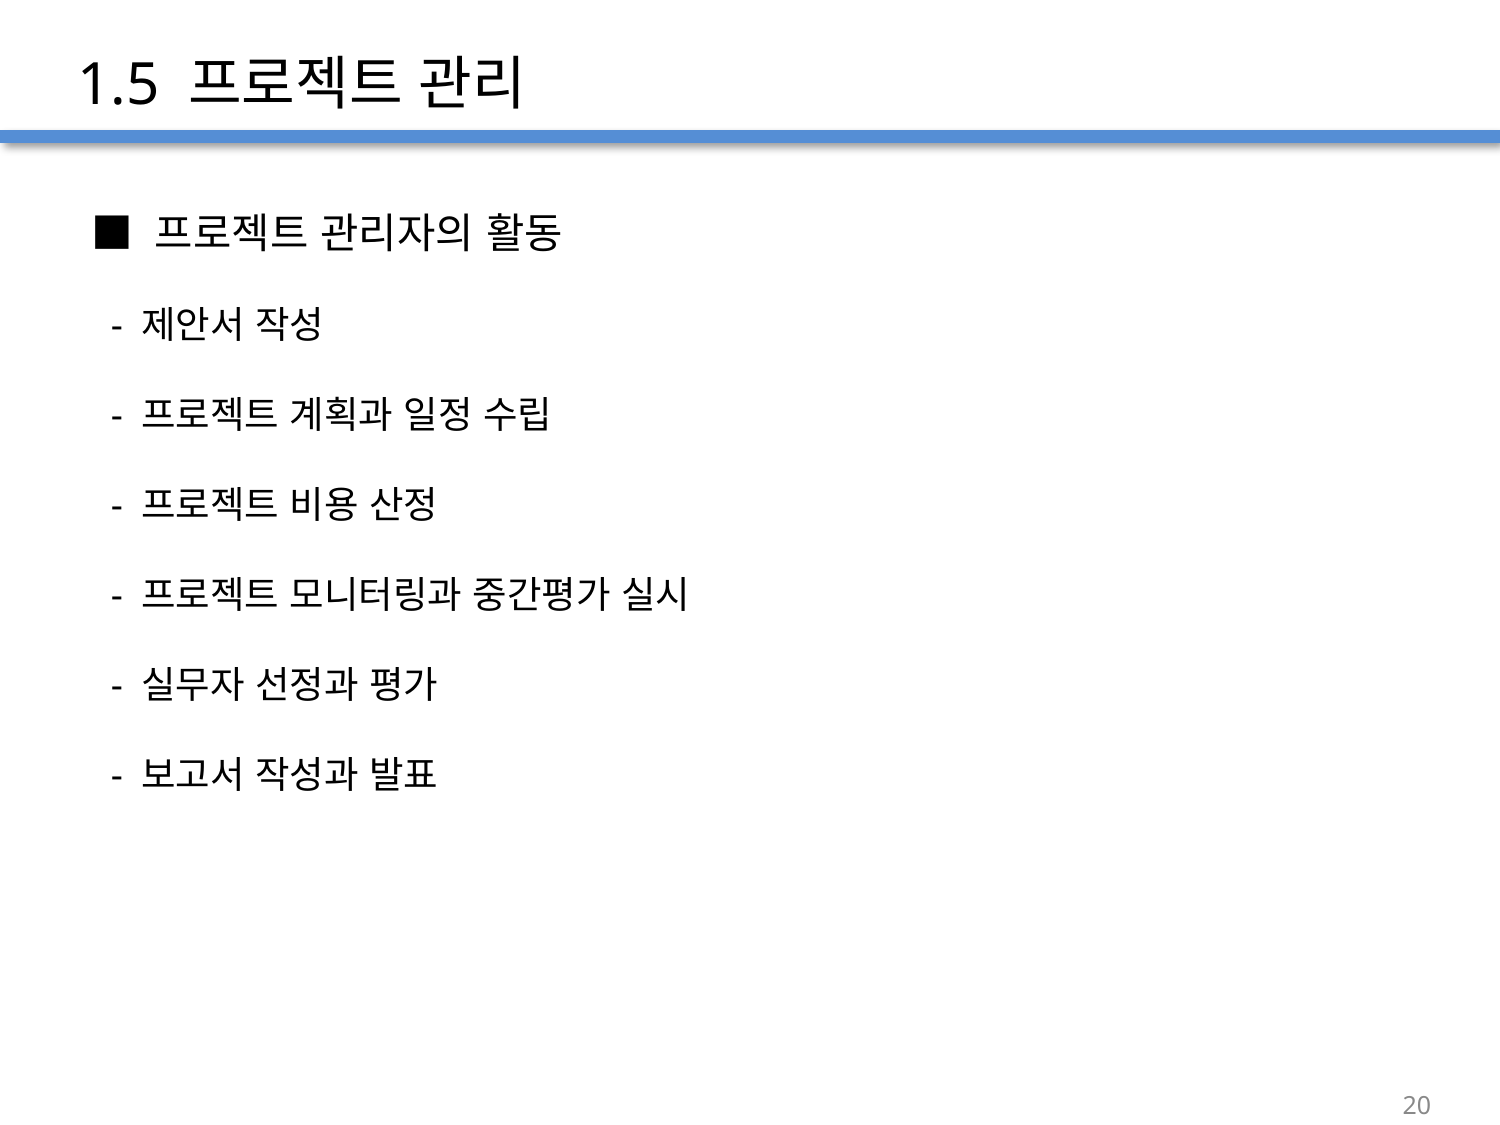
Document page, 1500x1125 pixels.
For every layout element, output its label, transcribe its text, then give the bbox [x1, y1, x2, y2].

slide_number 20 [1387, 1082, 1486, 1111]
list ■ 프로젝트 관리자의 활동 - 제안서 작성 - 프로젝트 계획과 일정 수립 - 프로젝트 비용 산정 - 프로젝트 모니터링과 중간평가 실시 - 실무자 선정과 평가 - 보고서 작성과 발표 [76, 149, 1376, 1047]
title 1.5 프로젝트 관리 [62, 38, 1303, 129]
